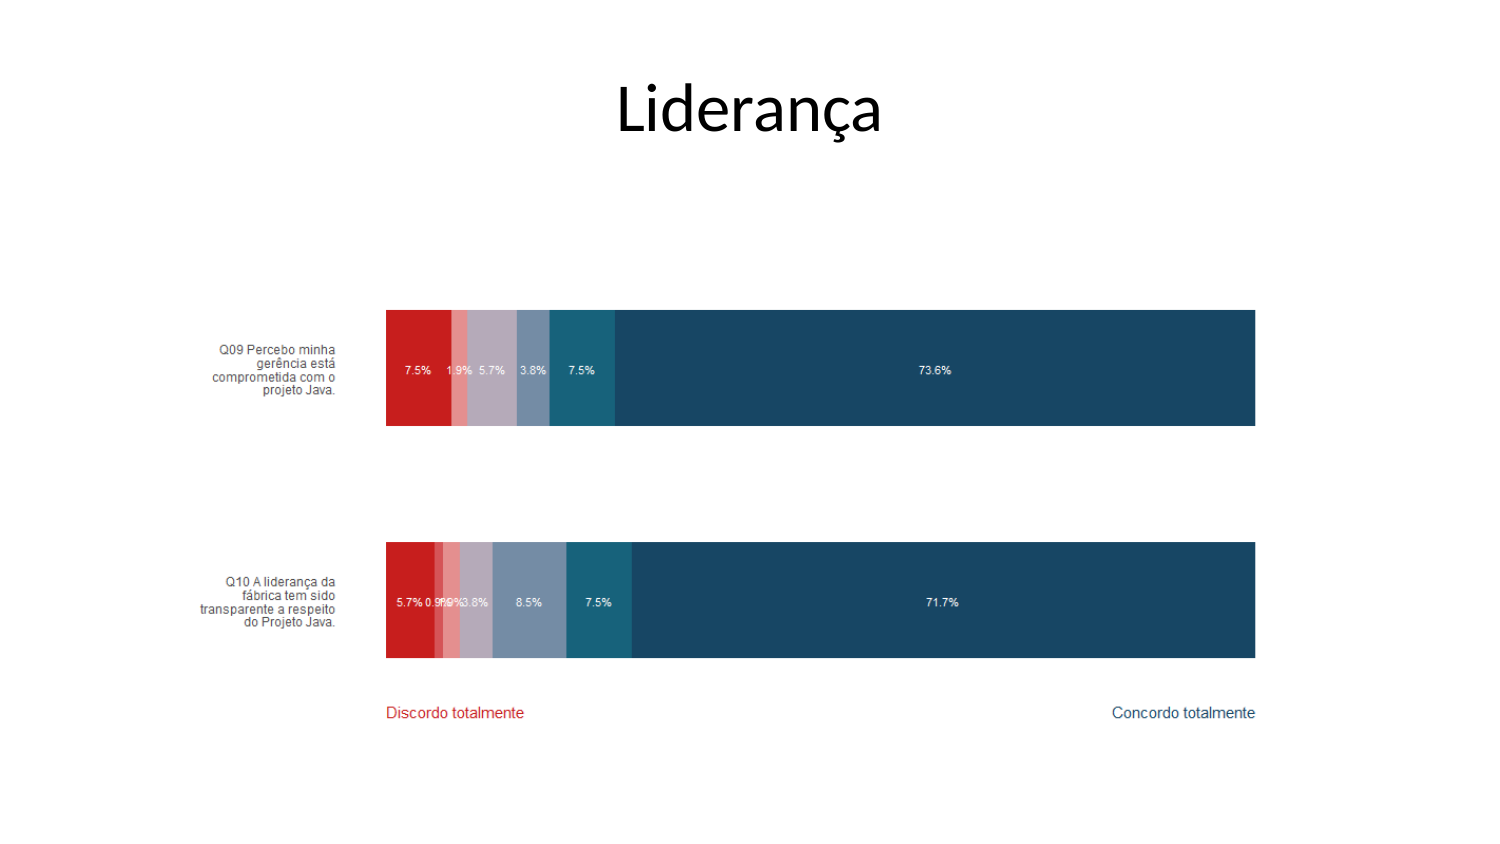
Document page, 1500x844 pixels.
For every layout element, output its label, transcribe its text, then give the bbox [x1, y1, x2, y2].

title Liderança [75, 33, 1425, 175]
picture [193, 195, 1307, 753]
